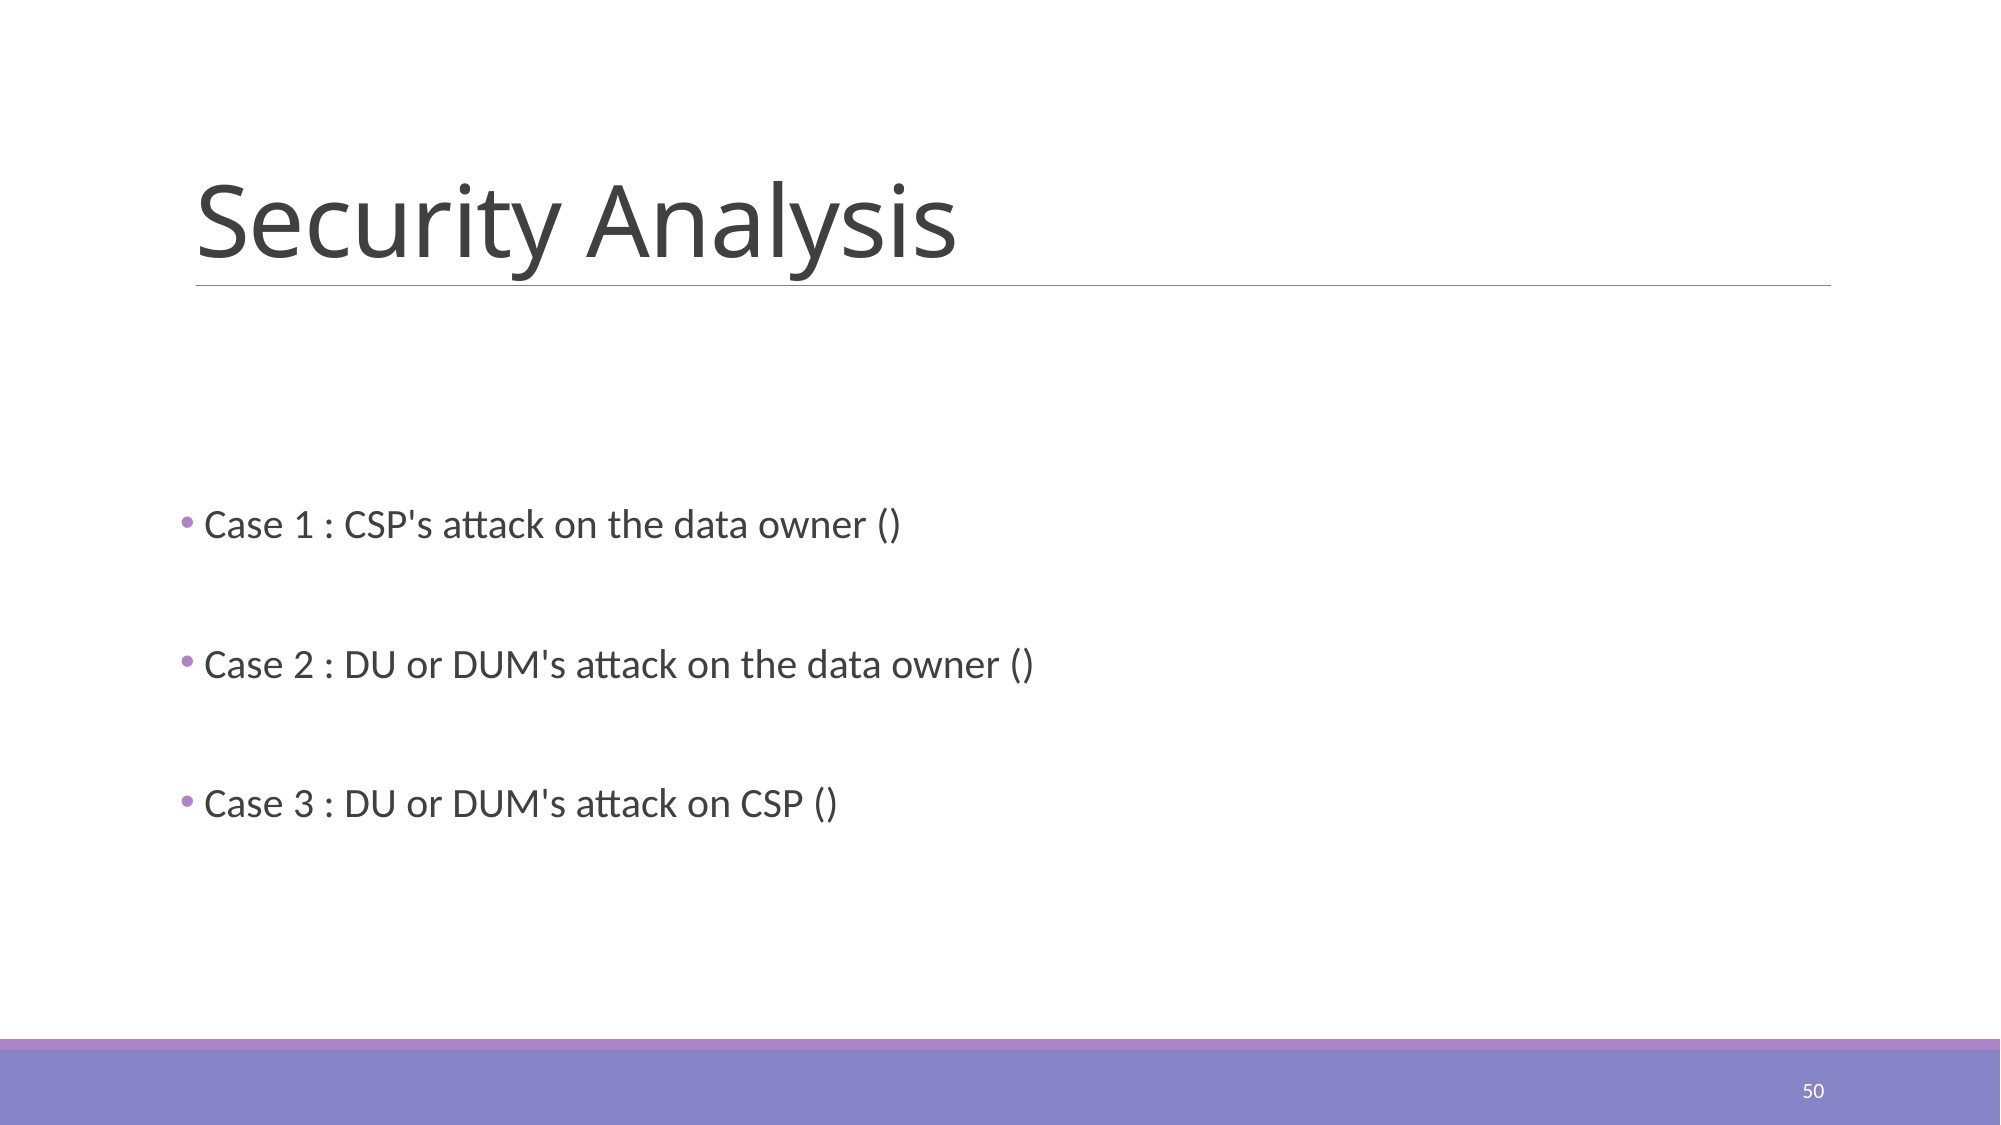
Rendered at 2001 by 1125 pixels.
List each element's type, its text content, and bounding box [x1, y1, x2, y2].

slide_number 50 [1624, 1059, 1840, 1120]
title Security Analysis [180, 47, 1830, 285]
